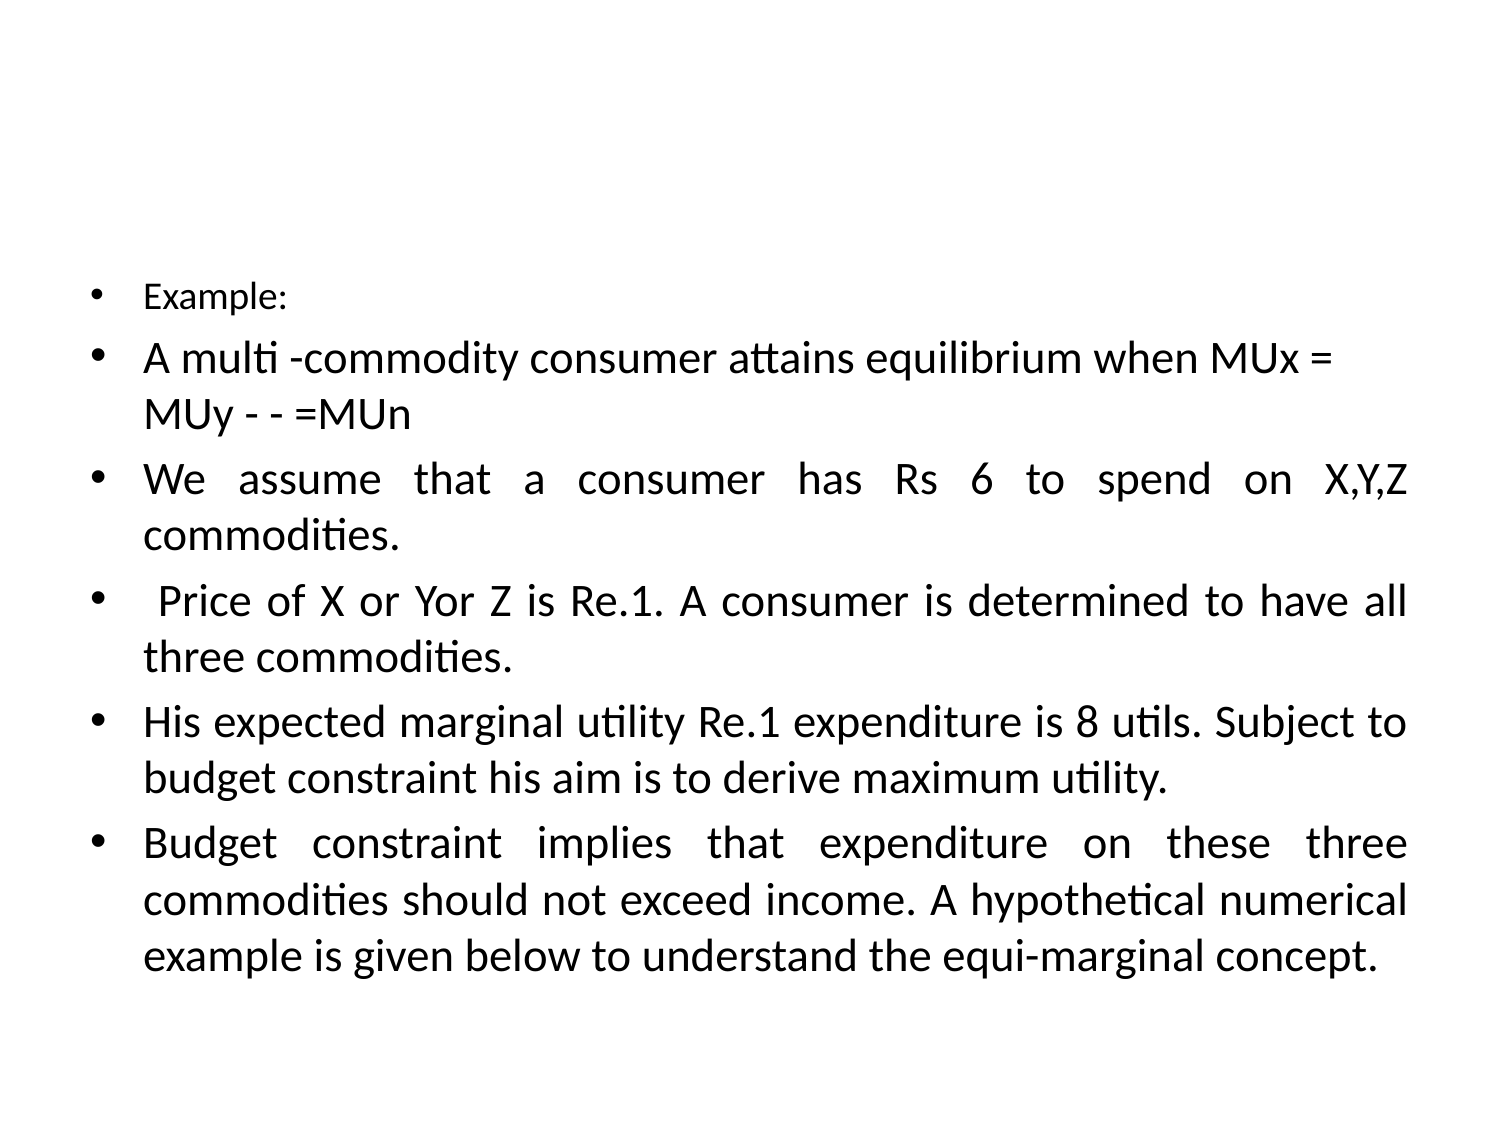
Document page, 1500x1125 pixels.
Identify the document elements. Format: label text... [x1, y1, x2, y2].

list Example: A multi -commodity consumer attains equilibrium when MUx = MUy - - =MUn We assume that a consumer has Rs 6 to spend on X,Y,Z commodities. Price of X or Yor Z is Re.1. A consumer is determined to have all three commodities. His expected marginal utility Re.1 expenditure is 8 utils. Subject to budget constraint his aim is to derive maximum utility. Budget constraint implies that expenditure on these three commodities should not exceed income. A hypothetical numerical example is given below to understand the equi-marginal concept. [75, 262, 1425, 1005]
